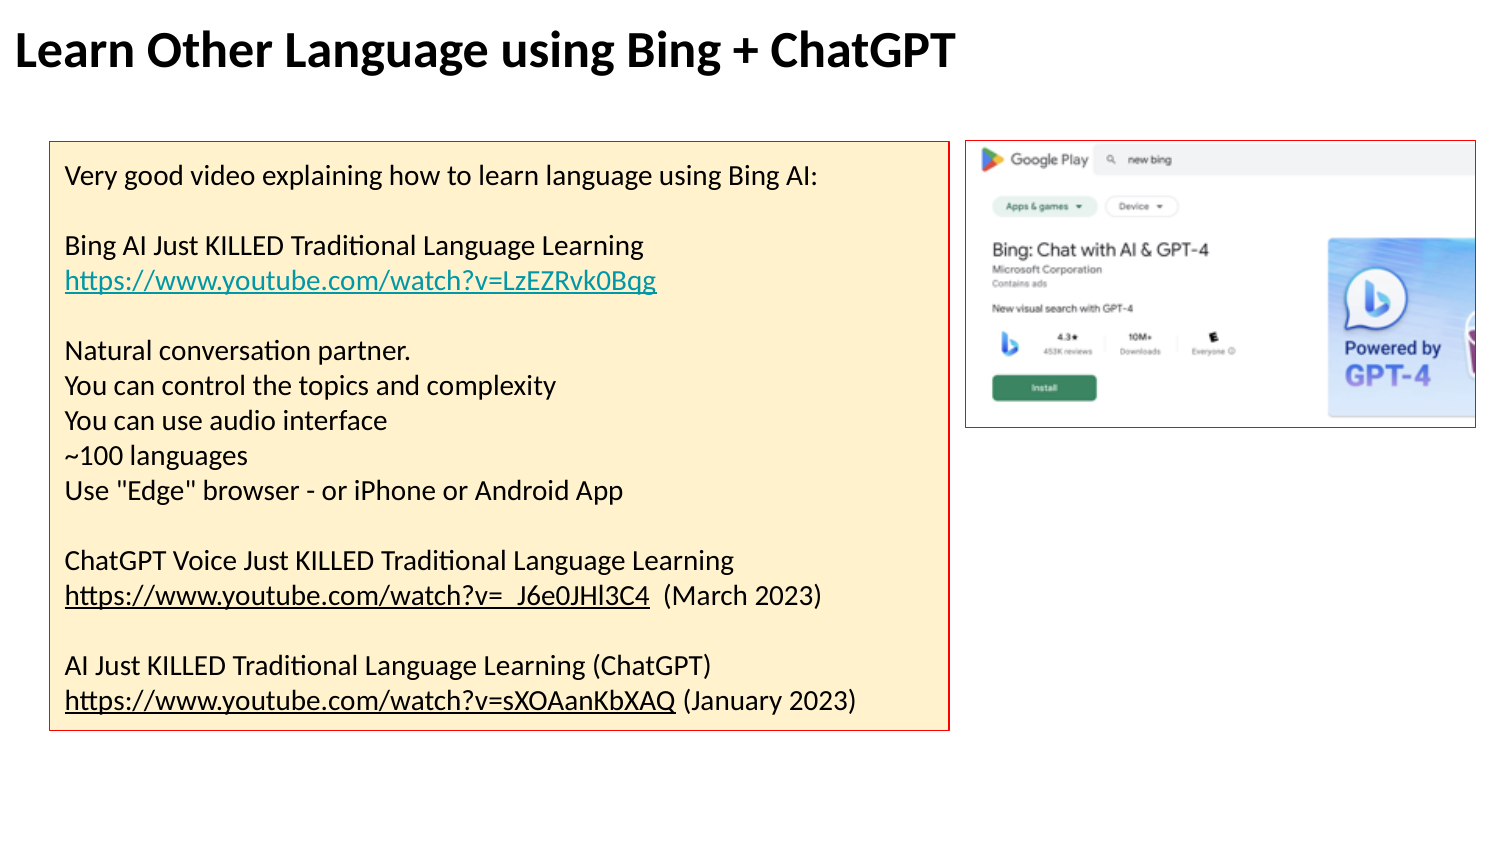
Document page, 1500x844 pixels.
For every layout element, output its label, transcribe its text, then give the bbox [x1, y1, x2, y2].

text_box Learn Other Language using Bing + ChatGPT [0, 0, 1029, 93]
picture [966, 141, 1476, 427]
text_box Very good video explaining how to learn language using Bing AI: Bing AI Just KILLED Traditional Language Learning https://www.youtube.com/watch?v=LzEZRvk0Bqg Natural conversation partner. You can control the topics and complexity You can use audio interface ~100 languages Use "Edge" browser - or iPhone or Android App ChatGPT Voice Just KILLED Traditional Language Learning https://www.youtube.com/watch?v=_J6e0JHl3C4 (March 2023) AI Just KILLED Traditional Language Learning (ChatGPT) https://www.youtube.com/watch?v=sXOAanKbXAQ (January 2023) [49, 141, 950, 731]
